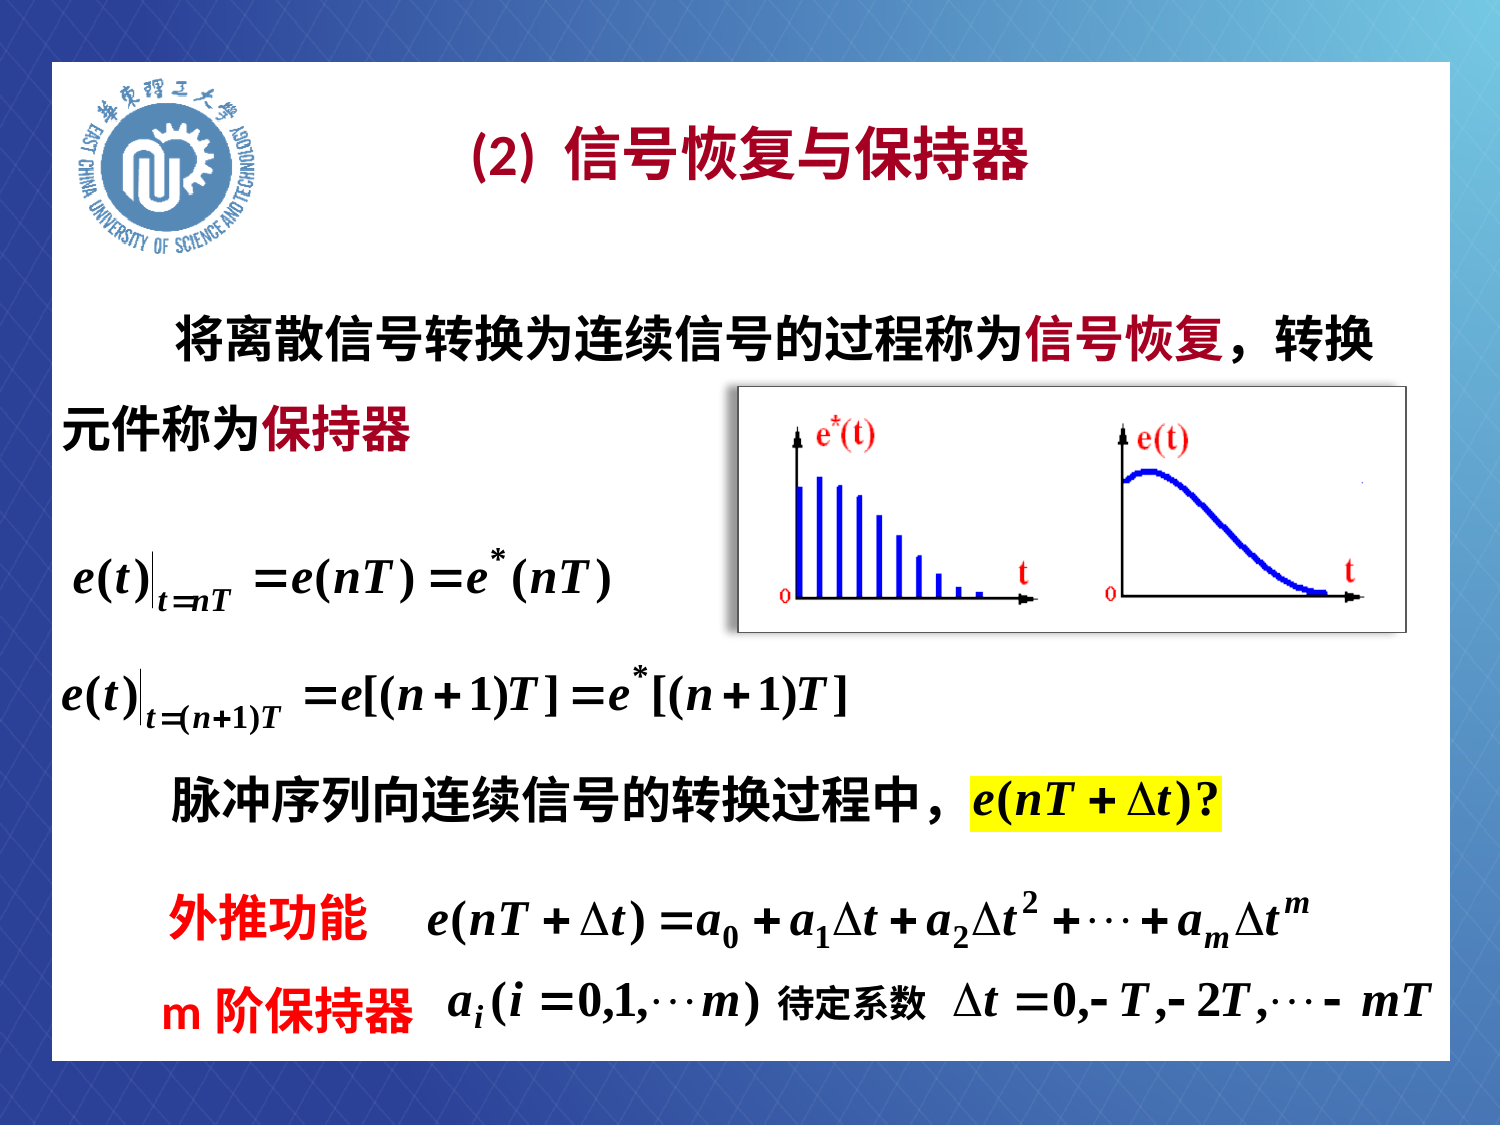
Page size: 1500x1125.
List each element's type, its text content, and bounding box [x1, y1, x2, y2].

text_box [69, 538, 615, 619]
text_box [736, 385, 1408, 635]
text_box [949, 976, 1442, 1032]
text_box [58, 655, 851, 742]
picture [0, 0, 1500, 1125]
title (2) 信号恢复与保持器 [74, 58, 1426, 247]
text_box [773, 409, 1371, 612]
text_box 将离散信号转换为连续信号的过程称为信号恢复，转换元件称为保持器 [46, 270, 1406, 466]
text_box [969, 775, 1223, 833]
text_box 脉冲序列向连续信号的转换过程中， [156, 761, 986, 837]
text_box 待定系数 [766, 972, 943, 1033]
text_box m阶保持器 [147, 972, 430, 1048]
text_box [444, 972, 765, 1036]
text_box 外推功能 [153, 878, 384, 954]
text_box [423, 881, 1317, 955]
